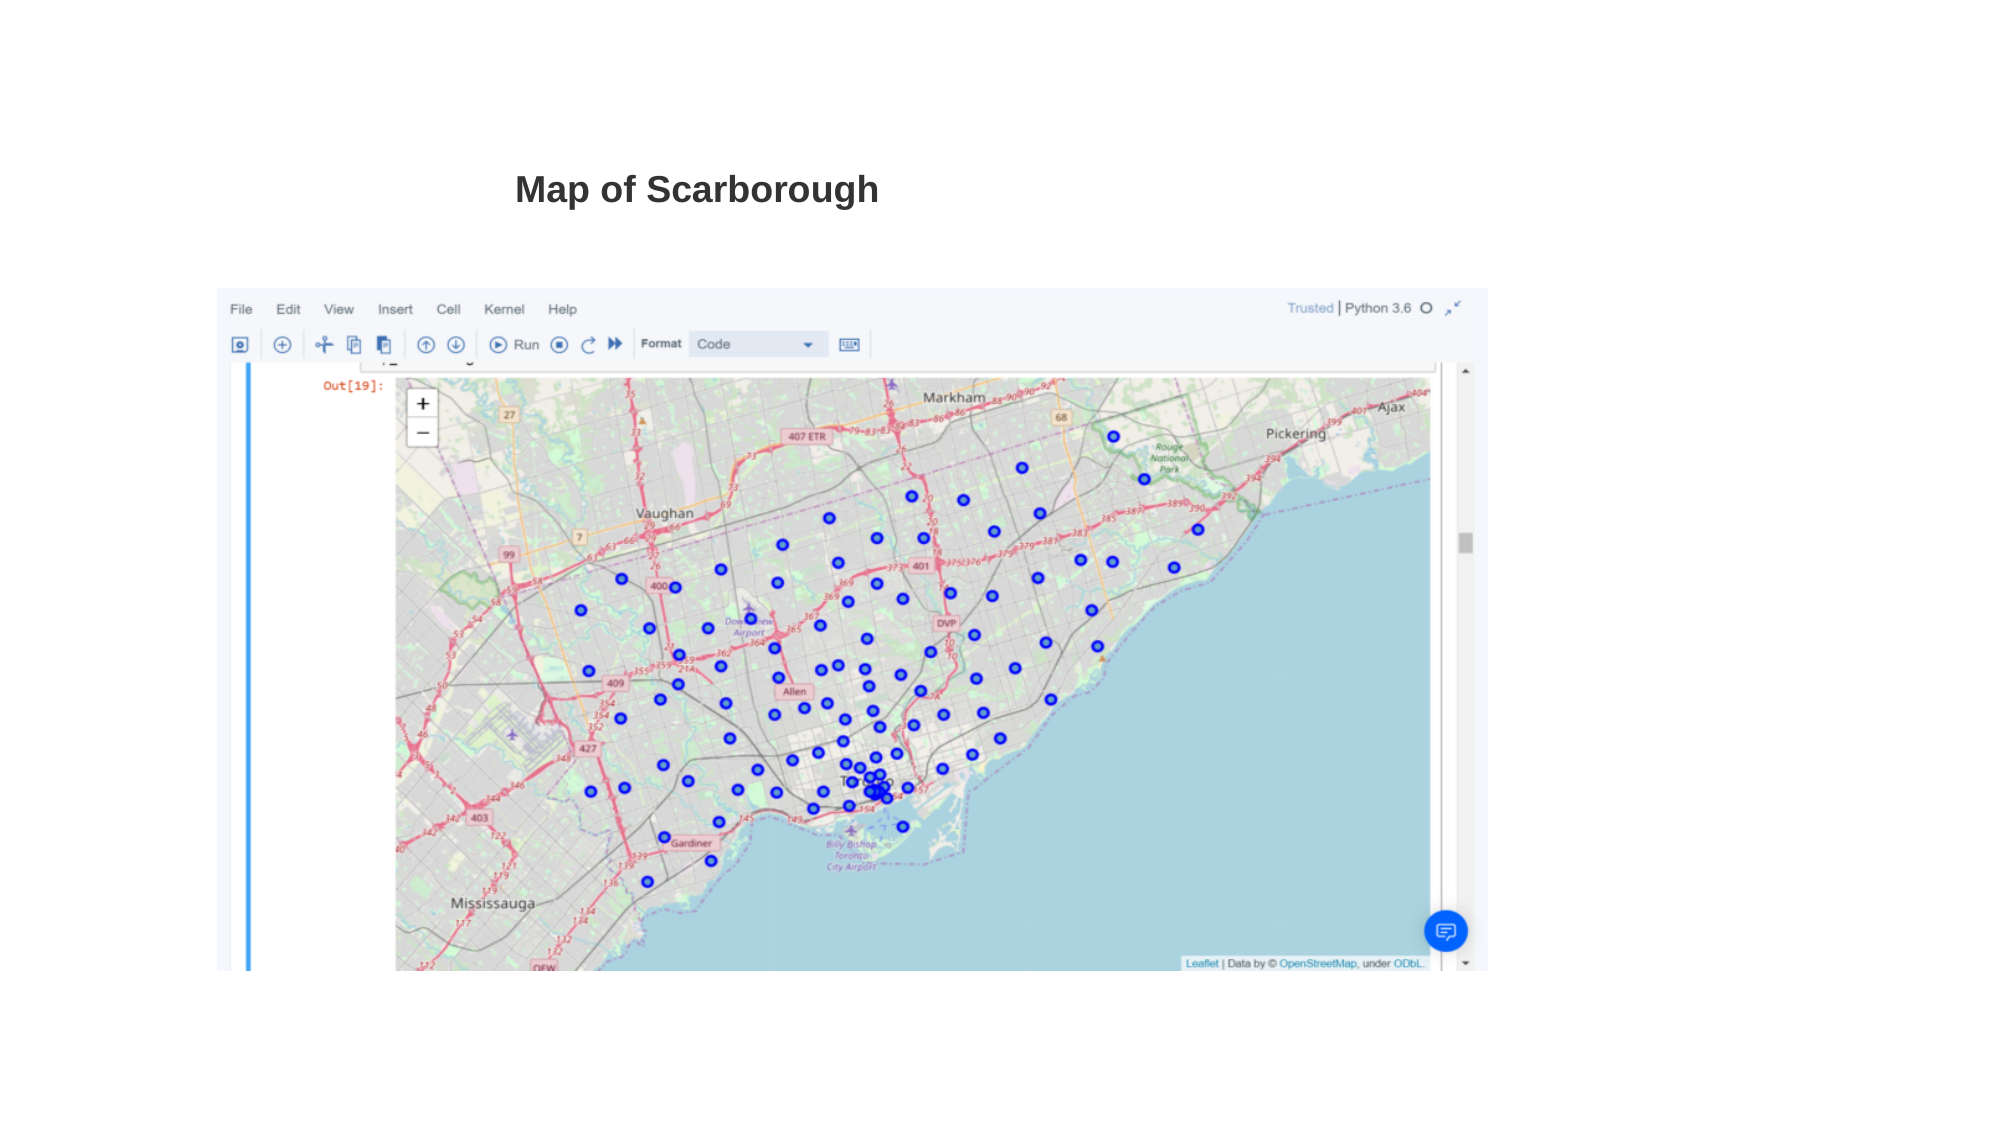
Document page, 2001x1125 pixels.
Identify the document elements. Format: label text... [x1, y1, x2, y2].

text_box Map of Scarborough [500, 154, 1500, 218]
picture [217, 288, 1488, 971]
